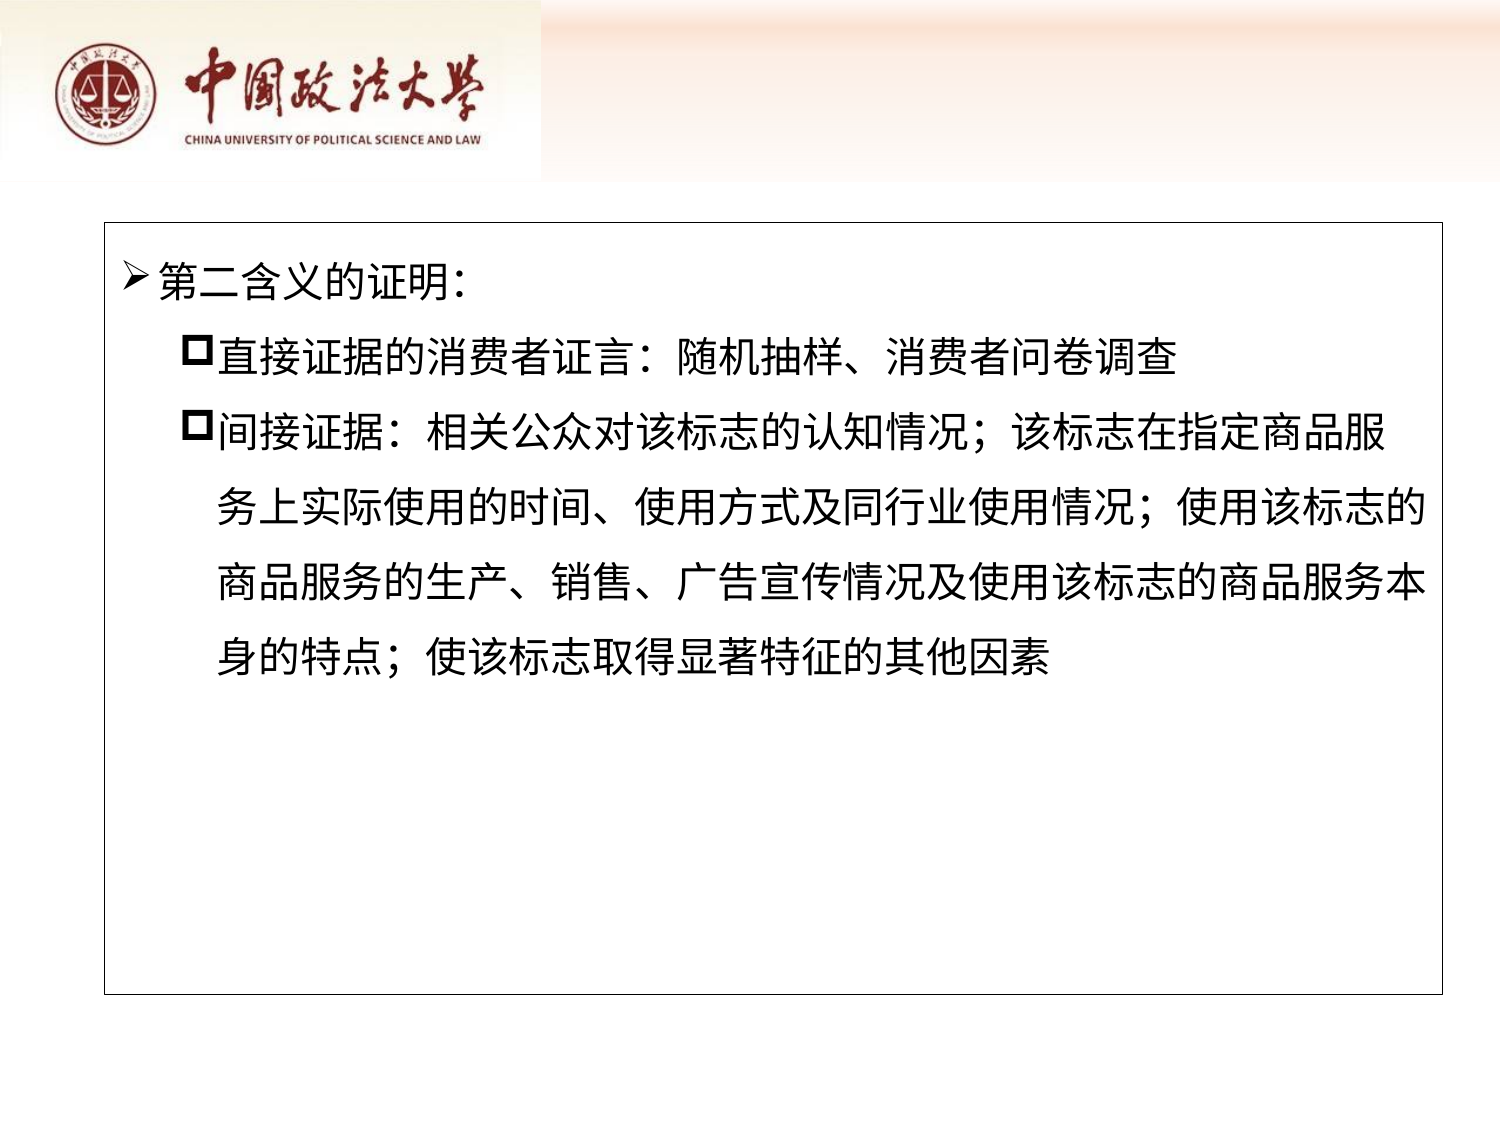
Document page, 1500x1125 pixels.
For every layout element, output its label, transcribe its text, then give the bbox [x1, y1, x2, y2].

picture [0, 0, 1500, 182]
list 第二含义的证明： 直接证据的消费者证言：随机抽样、消费者问卷调查 间接证据：相关公众对该标志的认知情况；该标志在指定商品服务上实际使用的时间、使用方式及同行业使用情况；使用该标志的商品服务的生产、销售、广告宣传情况及使用该标志的商品服务本身的特点；使该标志取得显著特征的其他因素 [104, 222, 1443, 995]
